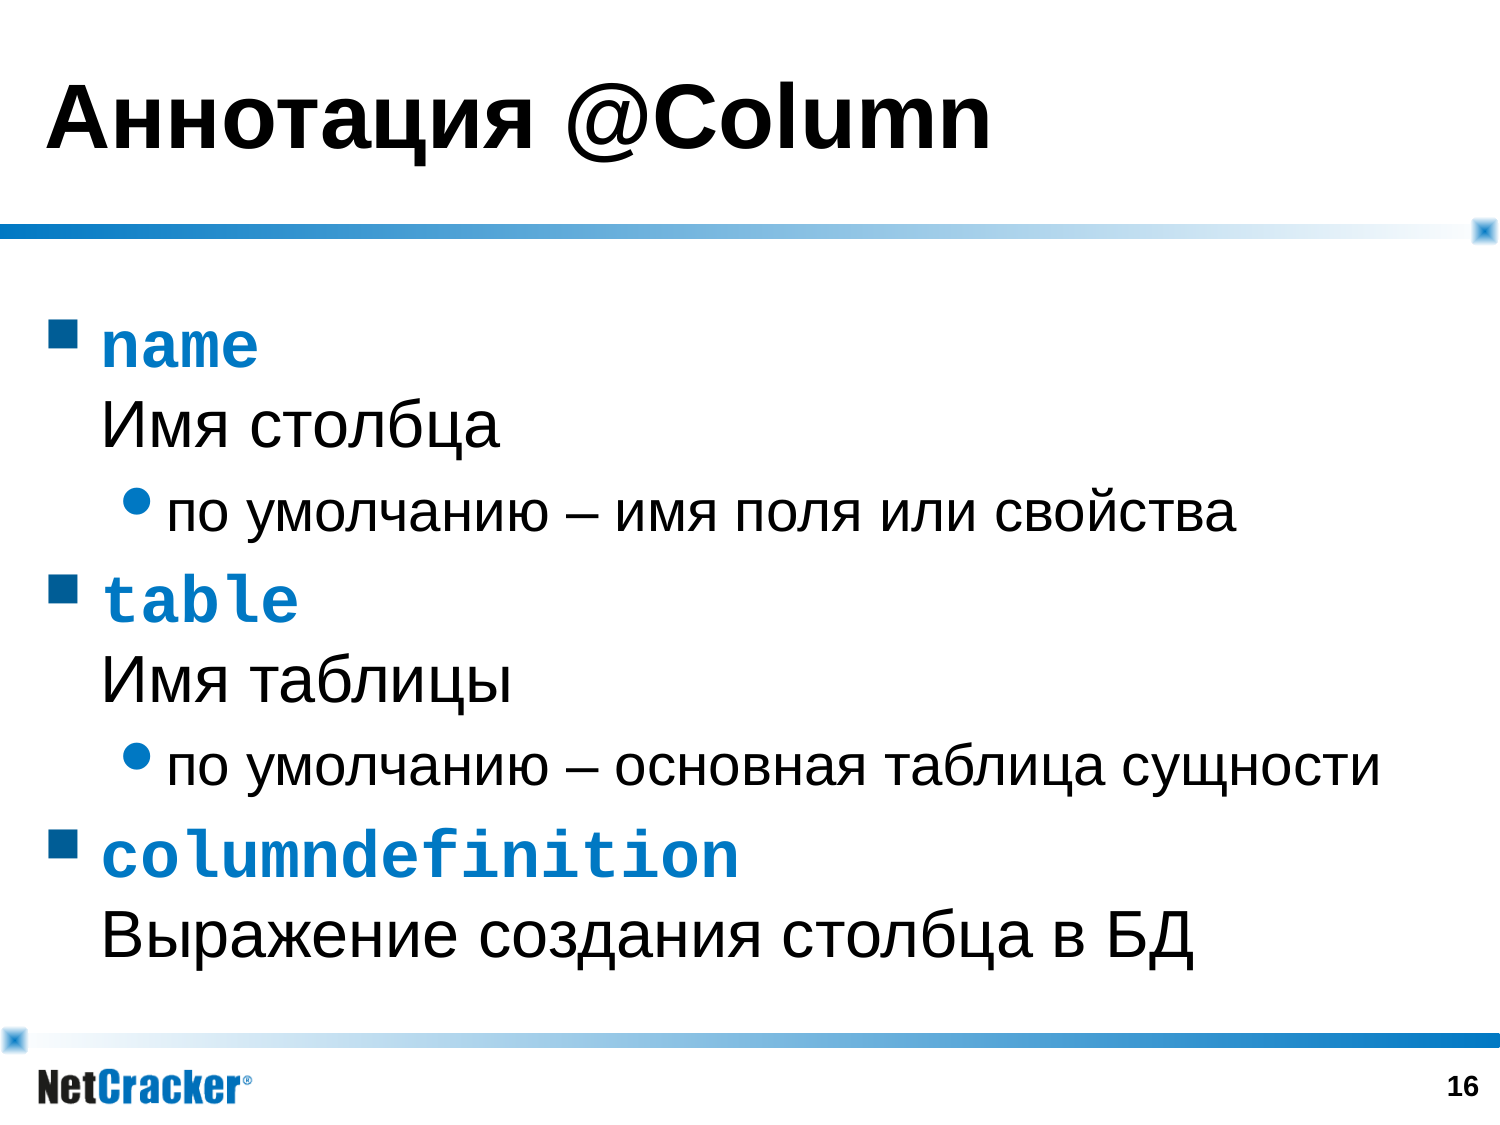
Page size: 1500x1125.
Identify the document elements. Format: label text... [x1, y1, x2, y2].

picture [34, 1063, 256, 1118]
title Аннотация @Column [29, 0, 1470, 225]
list name Имя столбца по умолчанию – имя поля или свойства table Имя таблицы по умолчанию – основная таблица сущности columndefinition Выражение создания столбца в БД [29, 268, 1470, 1004]
slide_number 15 [1143, 1034, 1495, 1111]
